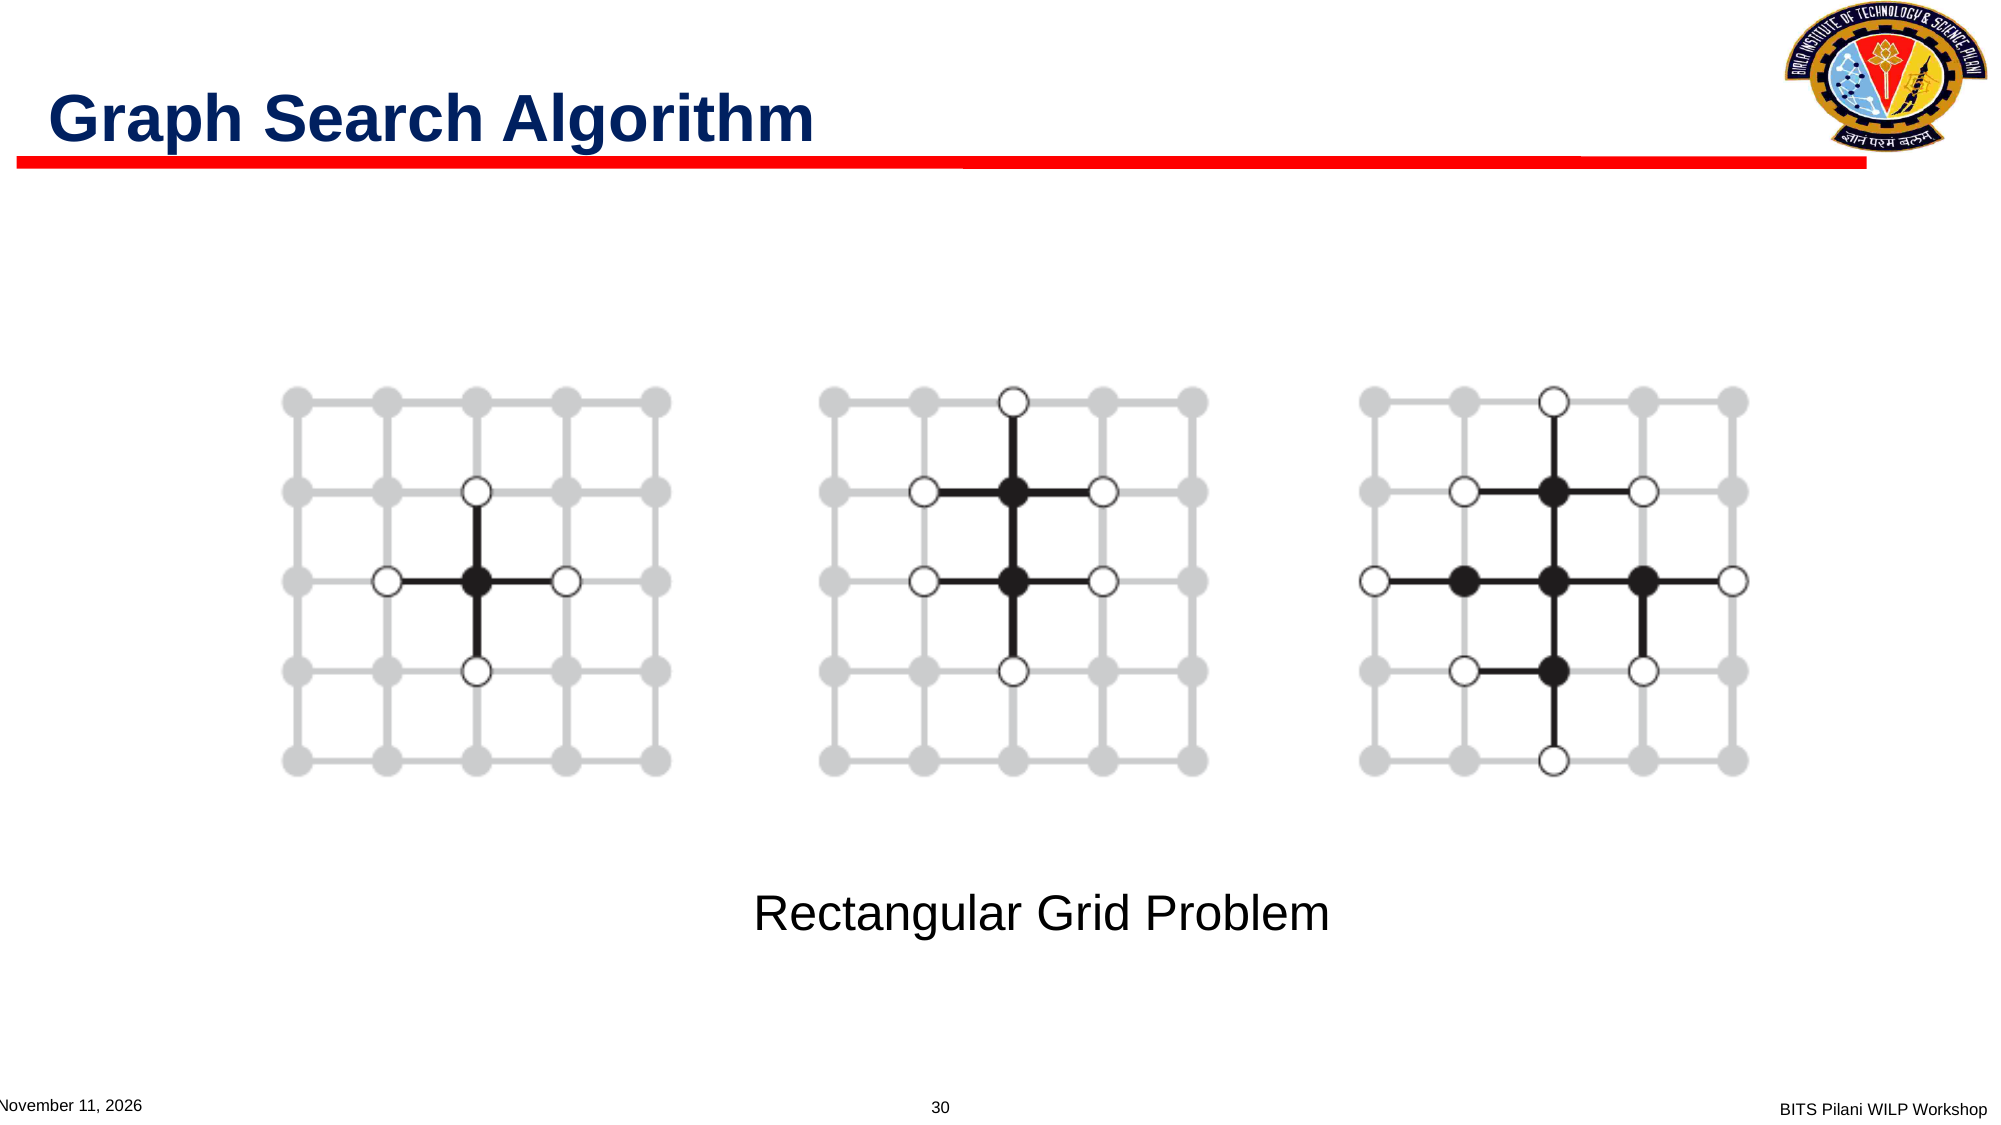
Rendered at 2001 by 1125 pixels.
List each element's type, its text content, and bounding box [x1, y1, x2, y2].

title Graph Search Algorithm [33, 24, 1462, 163]
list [219, 372, 1781, 817]
picture [1783, 0, 1988, 153]
text_box Rectangular Grid Problem [738, 873, 1346, 949]
